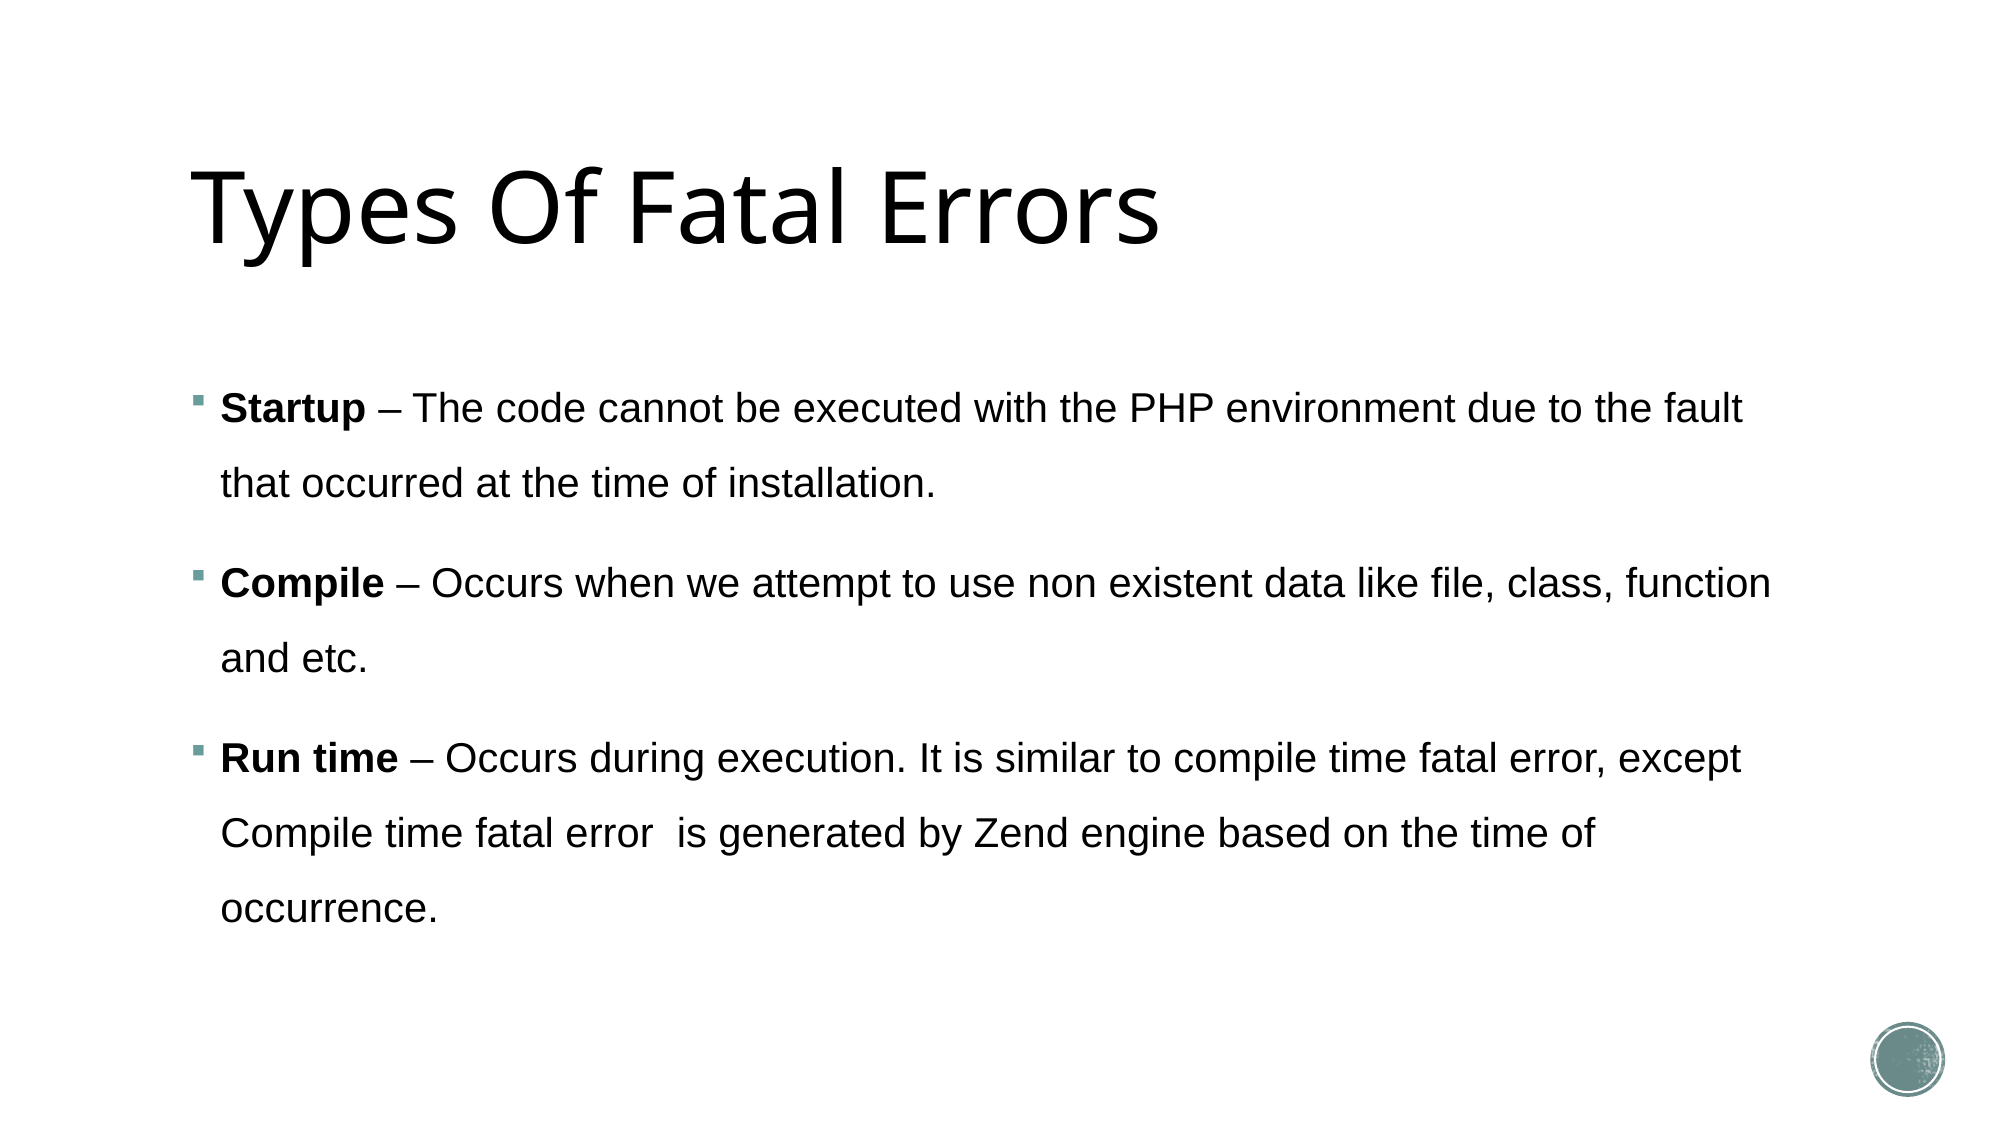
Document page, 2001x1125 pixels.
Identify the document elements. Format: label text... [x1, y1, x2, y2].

list Startup – The code cannot be executed with the PHP environment due to the fault that occurred at the time of installation. Compile – Occurs when we attempt to use non existent data like file, class, function and etc. Run time – Occurs during execution. It is similar to compile time fatal error, except Compile time fatal error is generated by Zend engine based on the time of occurrence. [175, 348, 1826, 1013]
title Types Of Fatal Errors [175, 79, 1826, 344]
